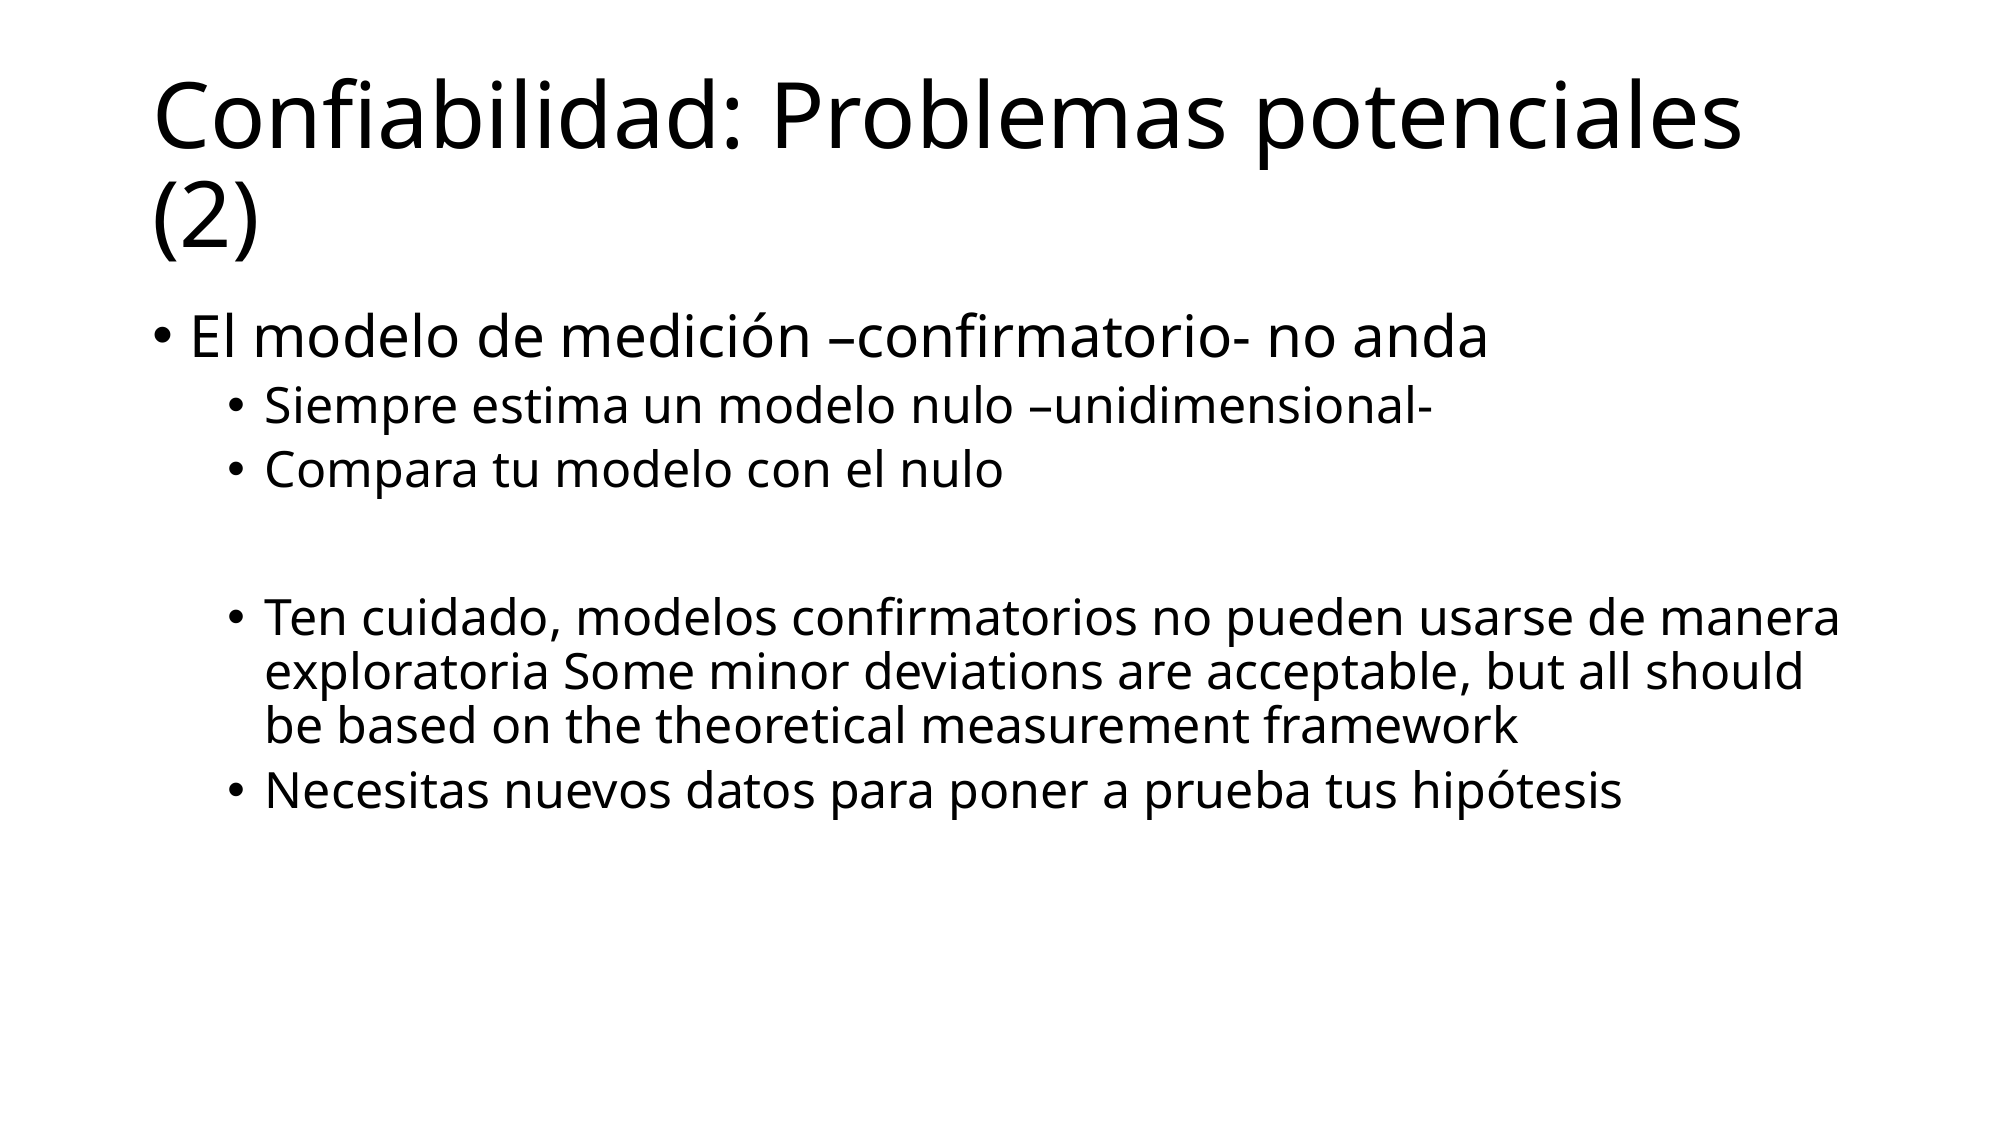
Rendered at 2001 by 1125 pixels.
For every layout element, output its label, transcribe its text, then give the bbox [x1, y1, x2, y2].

list El modelo de medición –confirmatorio- no anda Siempre estima un modelo nulo –unidimensional- Compara tu modelo con el nulo Ten cuidado, modelos confirmatorios no pueden usarse de manera exploratoria Some minor deviations are acceptable, but all should be based on the theoretical measurement framework Necesitas nuevos datos para poner a prueba tus hipótesis [137, 299, 1863, 1014]
title Confiabilidad: Problemas potenciales (2) [137, 59, 1863, 278]
